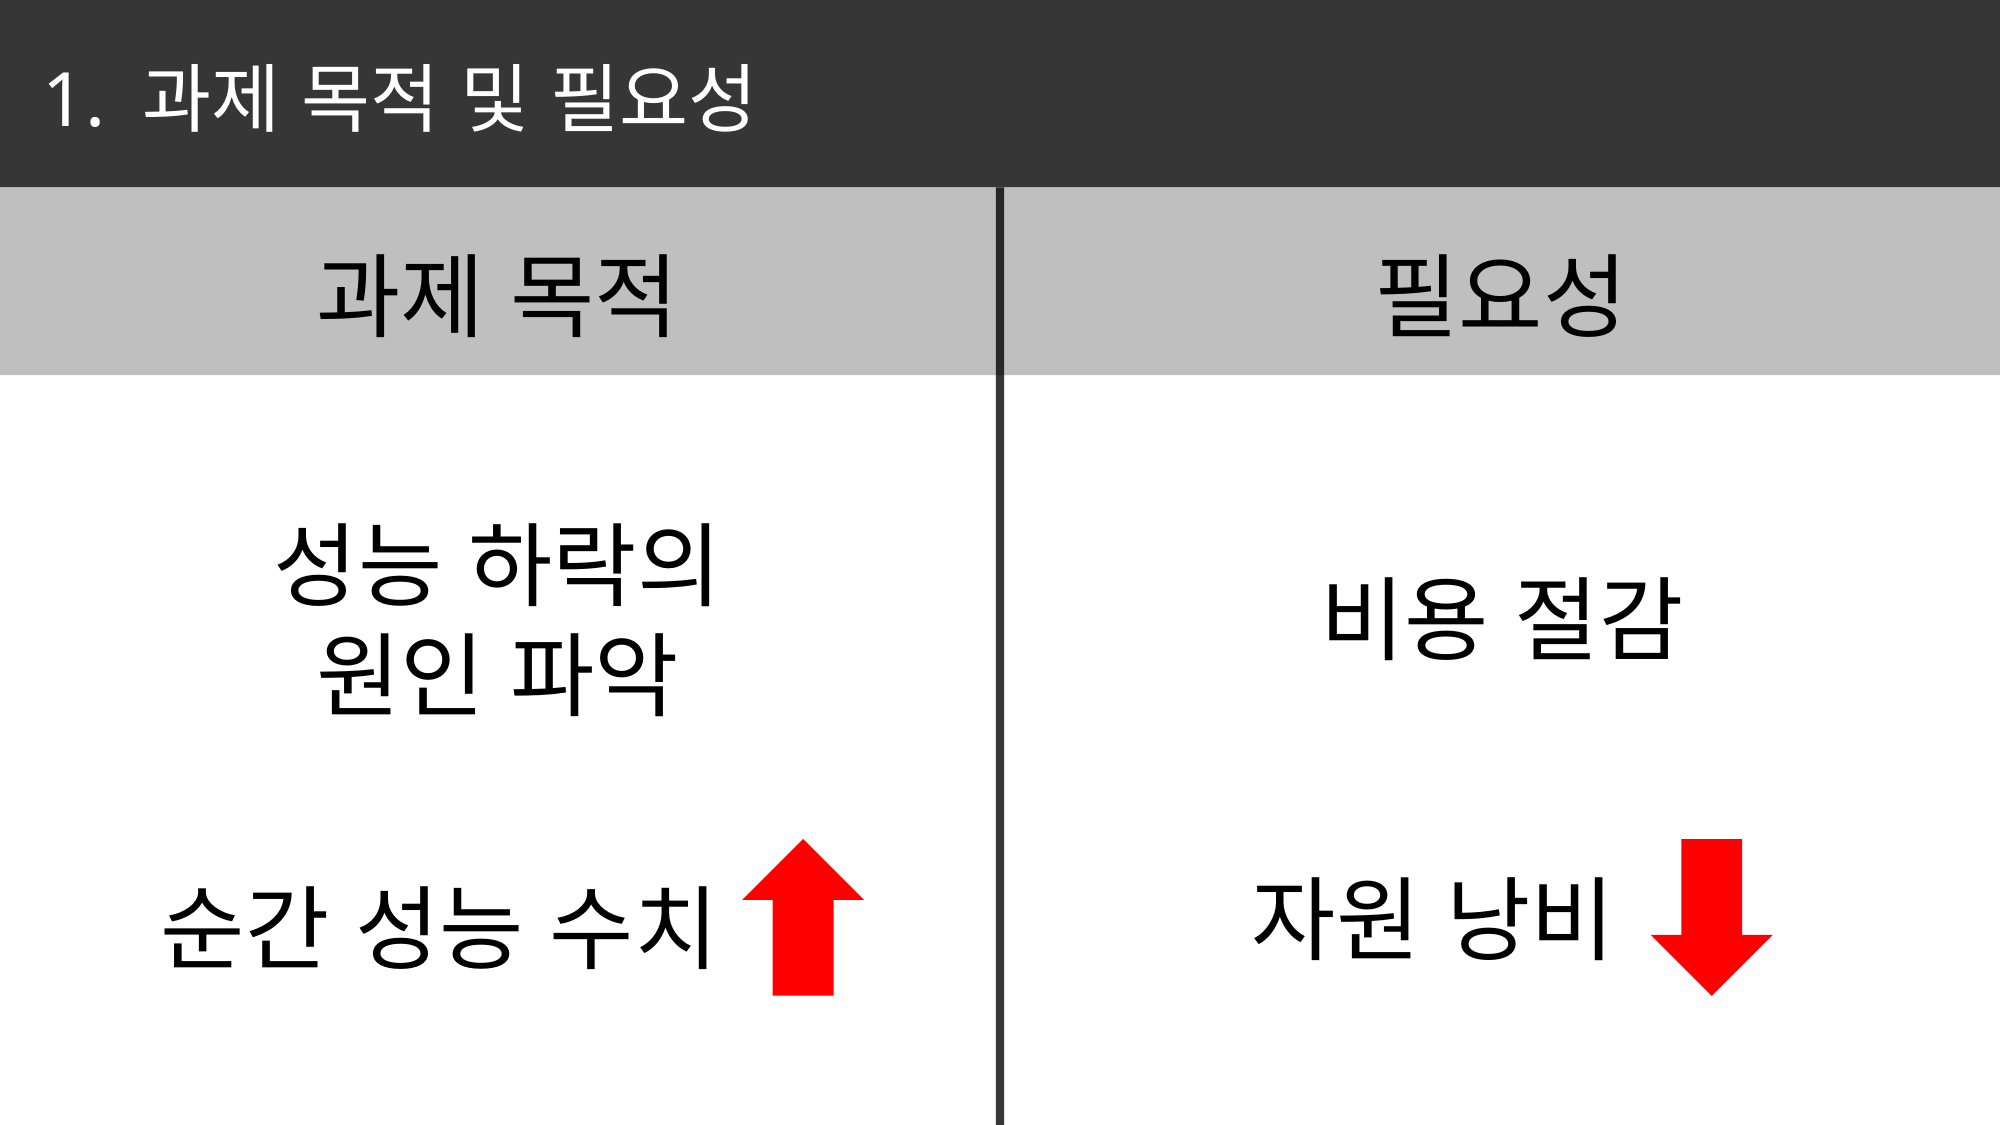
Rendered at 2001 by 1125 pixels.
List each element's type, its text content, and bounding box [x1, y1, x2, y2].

text_box [0, 0, 2000, 186]
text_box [0, 186, 2000, 1125]
text_box 1. 과제 목적 및 필요성 [27, 44, 773, 150]
